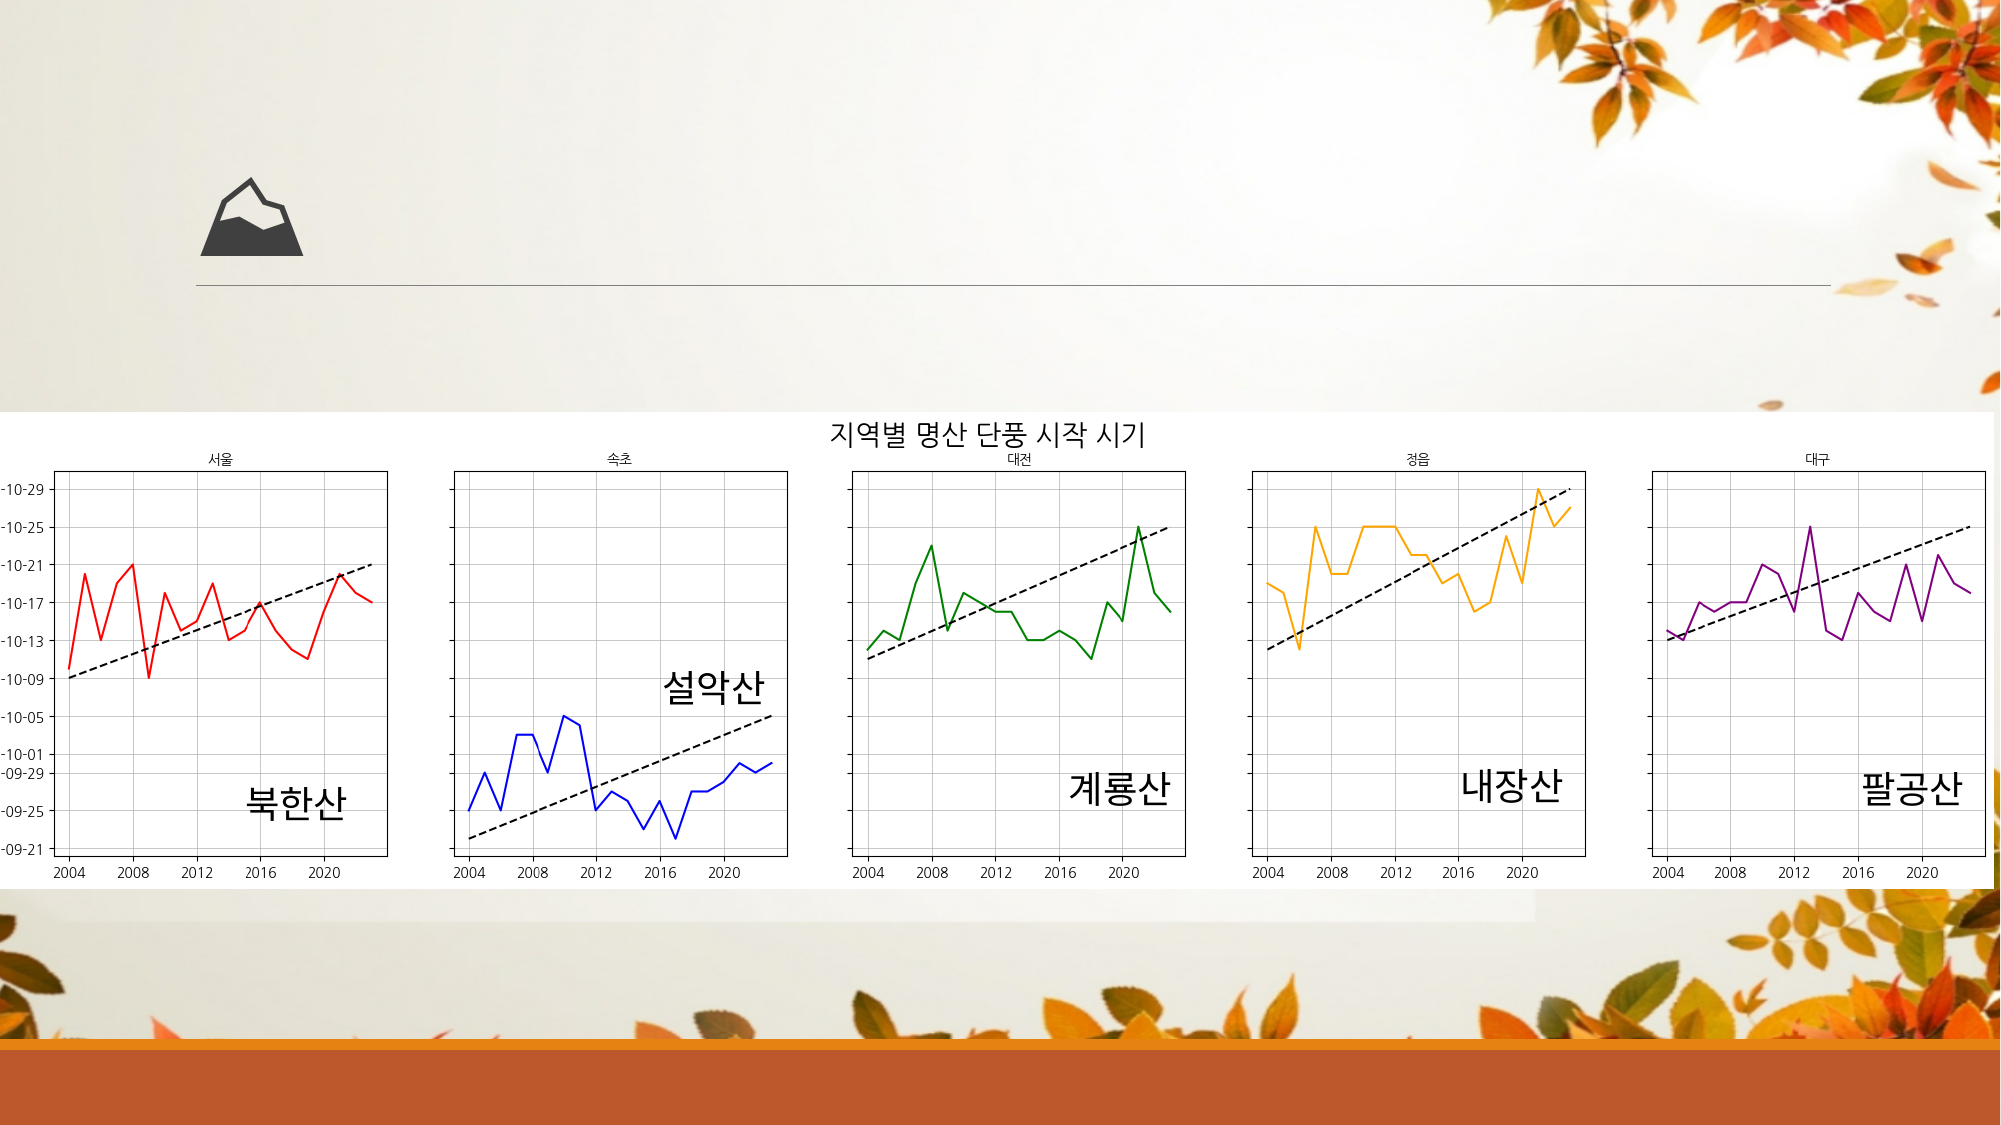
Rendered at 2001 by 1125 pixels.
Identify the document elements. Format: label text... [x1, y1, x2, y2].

title ⛰️ [180, 47, 1830, 285]
picture [0, 0, 2001, 1125]
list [0, 412, 1995, 889]
